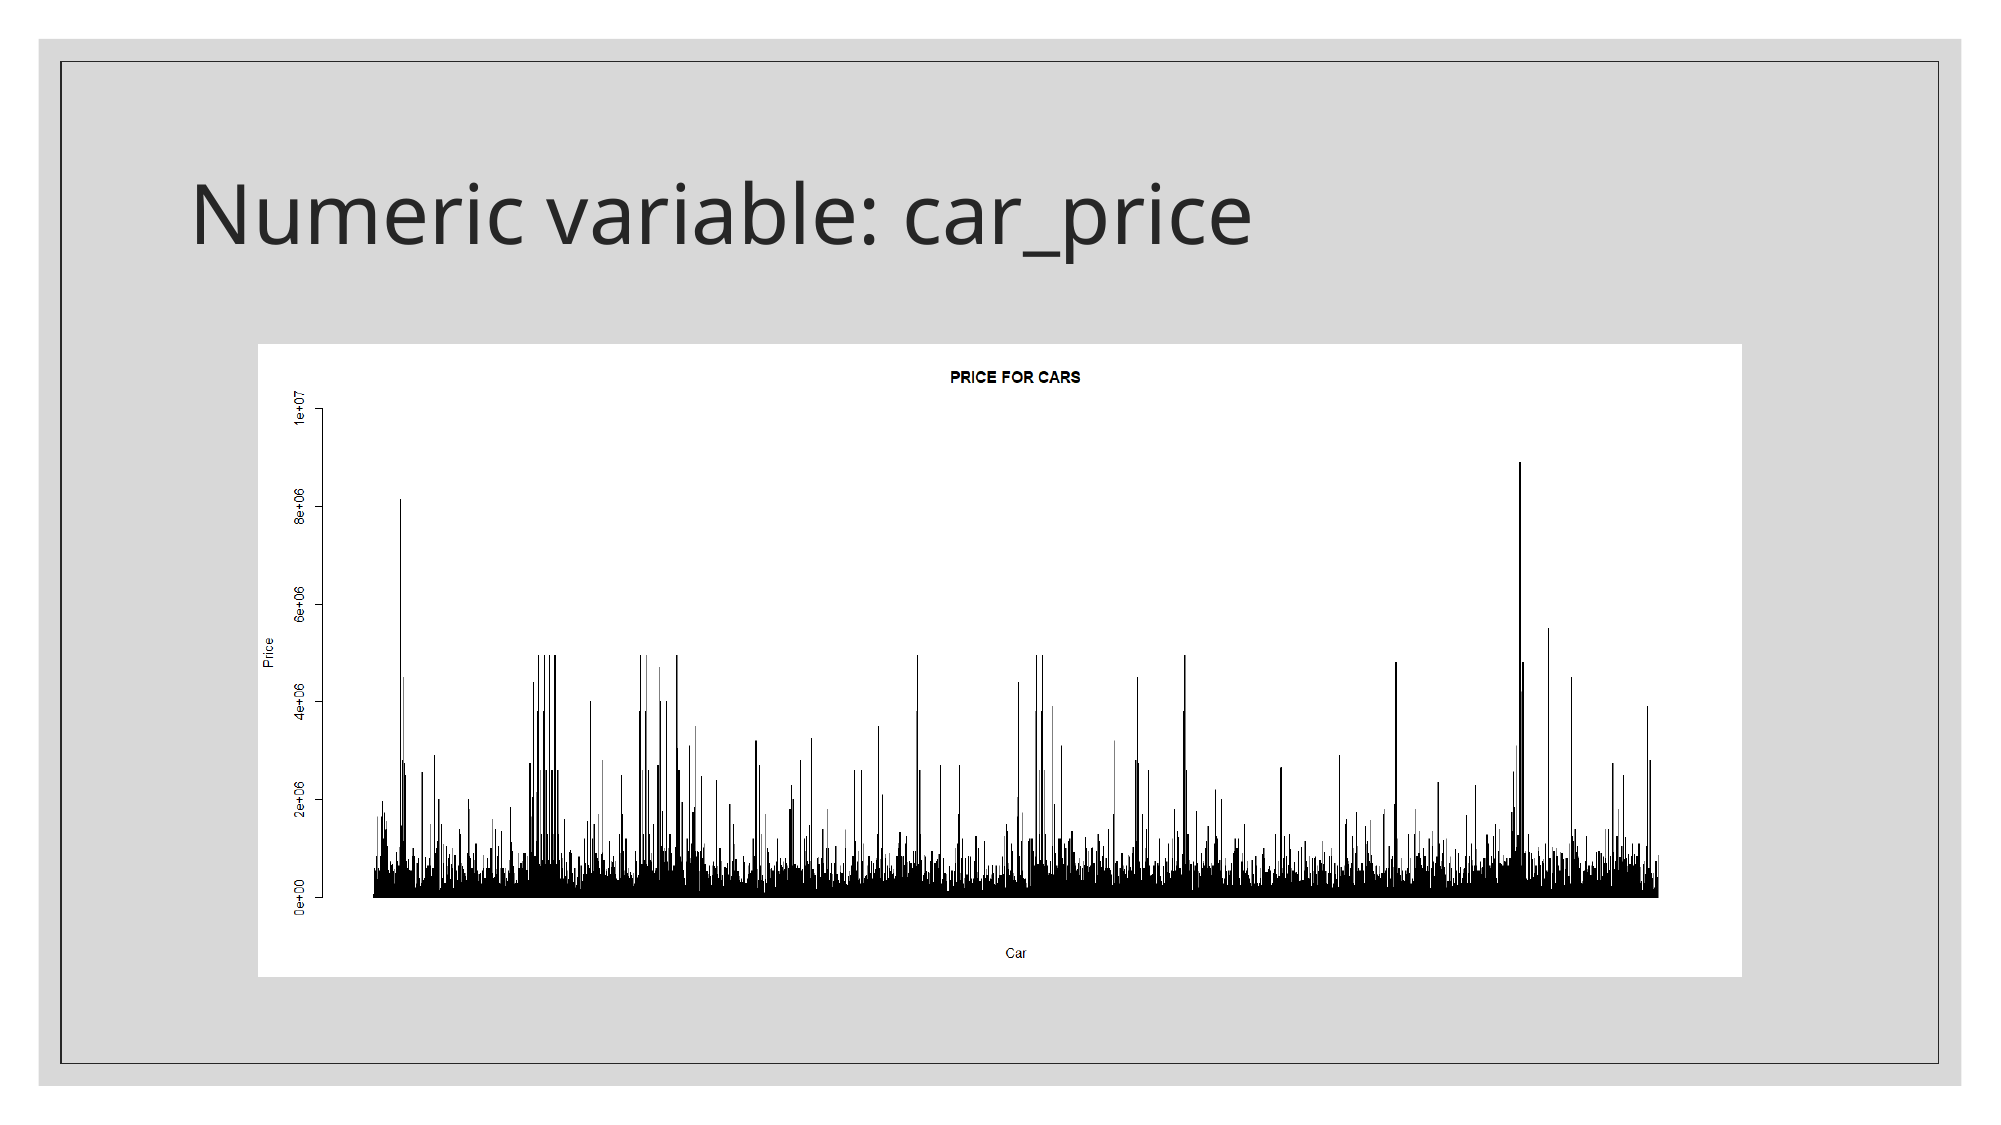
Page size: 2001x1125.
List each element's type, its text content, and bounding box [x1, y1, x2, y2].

title Numeric variable: car_price [174, 105, 1825, 331]
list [258, 344, 1742, 977]
